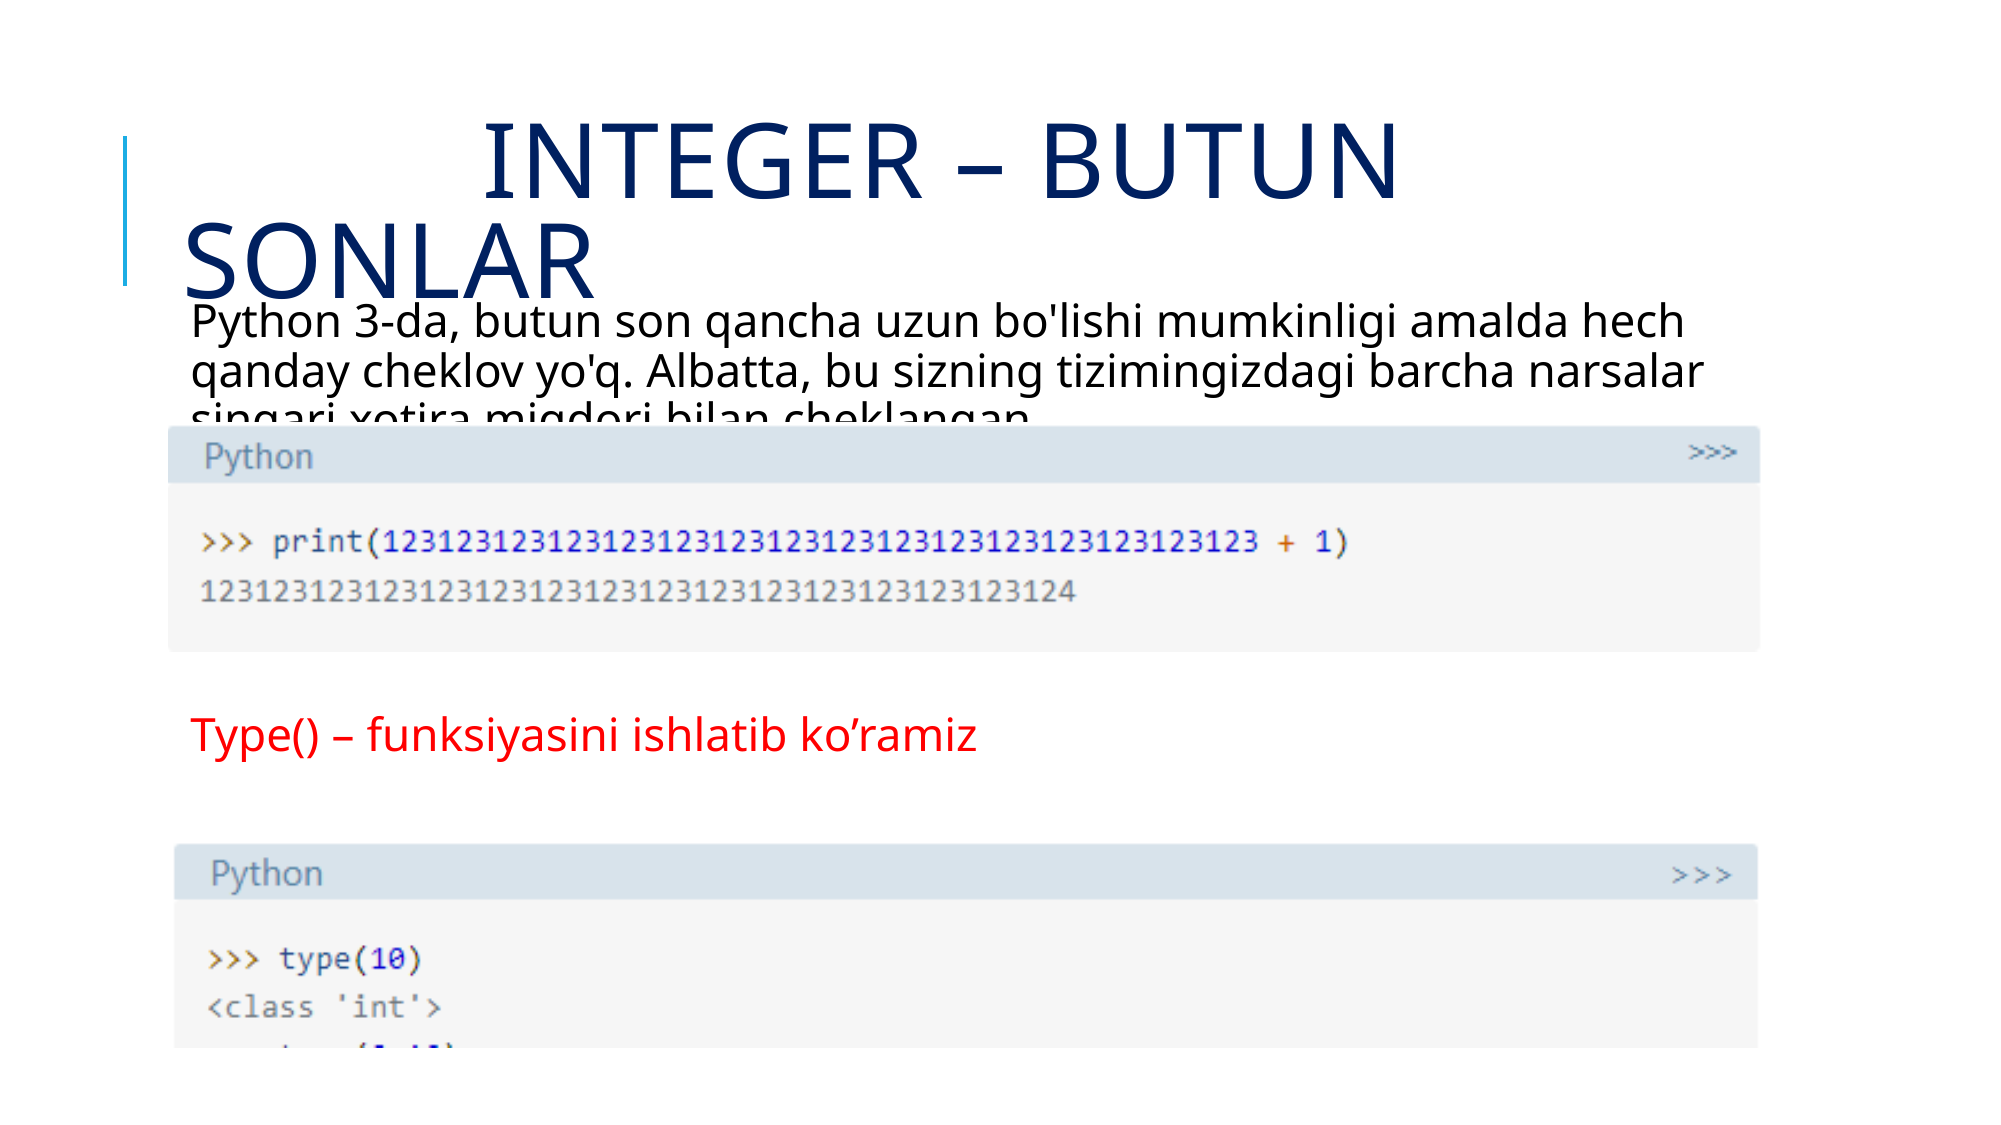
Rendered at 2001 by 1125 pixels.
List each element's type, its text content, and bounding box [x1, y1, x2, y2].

title integer – butun sonlar [168, 96, 1763, 290]
picture [167, 422, 1763, 652]
list Python 3-da, butun son qancha uzun bo'lishi mumkinligi amalda hech qanday cheklov yo'q. Albatta, bu sizning tizimingizdagi barcha narsalar singari xotira miqdori bilan cheklangan. Type() – funksiyasini ishlatib ko’ramiz [168, 290, 1763, 418]
picture [167, 833, 1763, 1048]
list Python 3-da, butun son qancha uzun bo'lishi mumkinligi amalda hech qanday cheklov yo'q. Albatta, bu sizning tizimingizdagi barcha narsalar singari xotira miqdori bilan cheklangan. Type() – funksiyasini ishlatib ko’ramiz [168, 661, 1763, 829]
